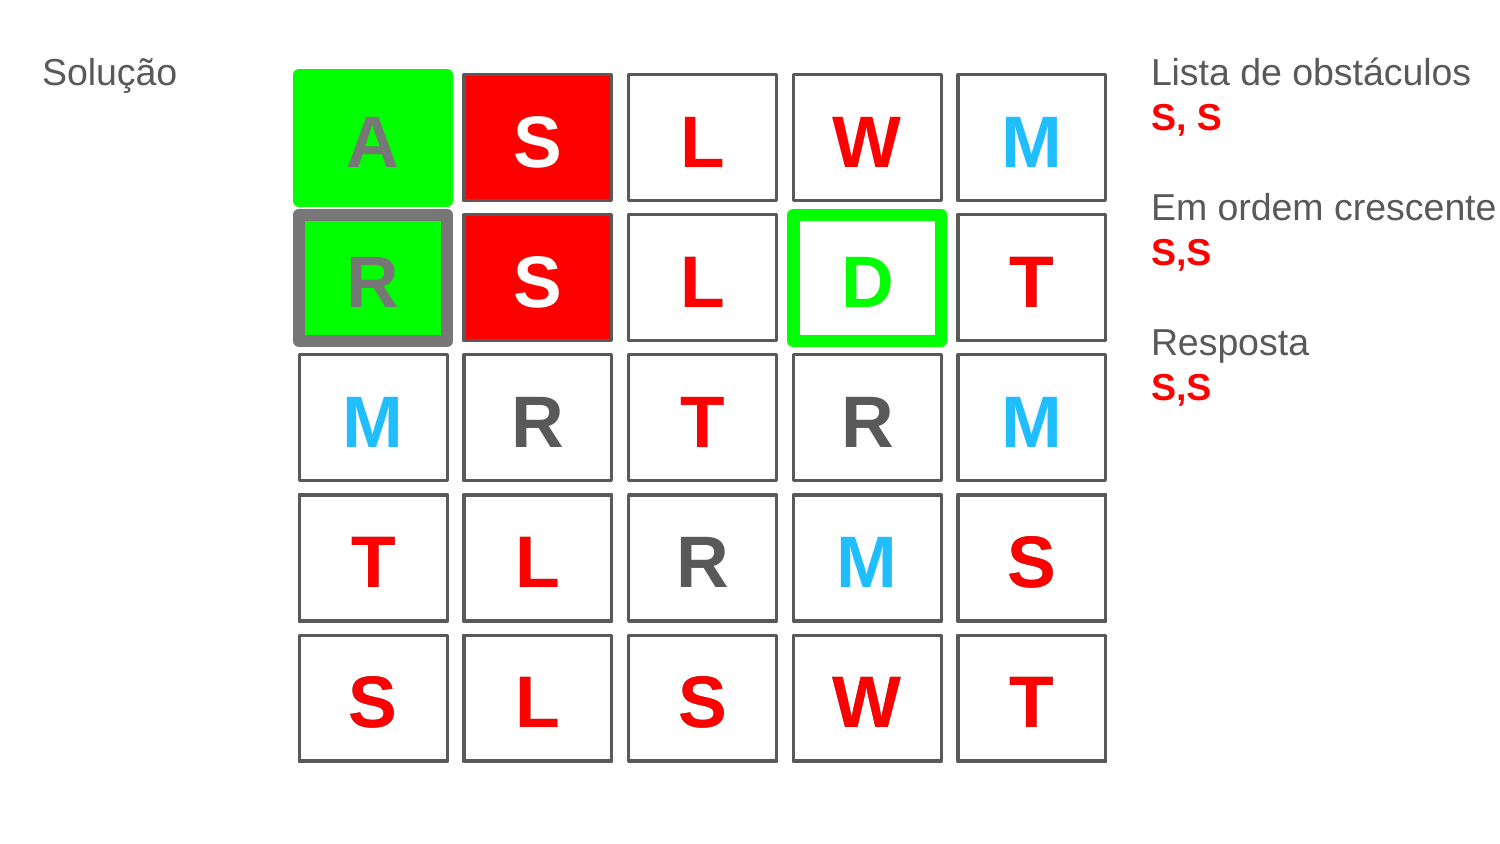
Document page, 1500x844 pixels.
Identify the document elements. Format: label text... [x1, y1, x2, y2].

text_box S [958, 495, 1106, 621]
text_box S [463, 74, 612, 201]
text_box T [958, 214, 1106, 341]
text_box T [958, 635, 1106, 762]
text_box M [299, 354, 448, 481]
text_box Solução [27, 33, 639, 102]
text_box T [628, 354, 777, 481]
text_box M [793, 495, 942, 621]
text_box A [299, 74, 448, 201]
text_box R [463, 354, 612, 481]
text_box L [628, 214, 777, 341]
text_box W [793, 74, 942, 201]
text_box Lista de obstáculos S, S Em ordem crescente S,S Resposta S,S [1136, 33, 1500, 711]
text_box M [958, 74, 1106, 201]
text_box S [463, 214, 612, 341]
text_box L [628, 74, 777, 201]
text_box D [793, 214, 942, 341]
text_box R [299, 214, 448, 341]
text_box R [628, 495, 777, 621]
text_box S [299, 635, 448, 762]
text_box S [628, 635, 777, 762]
text_box R [793, 354, 942, 481]
text_box L [463, 495, 612, 621]
text_box M [958, 354, 1106, 481]
text_box W [793, 635, 942, 762]
text_box T [299, 495, 448, 621]
text_box L [463, 635, 612, 762]
